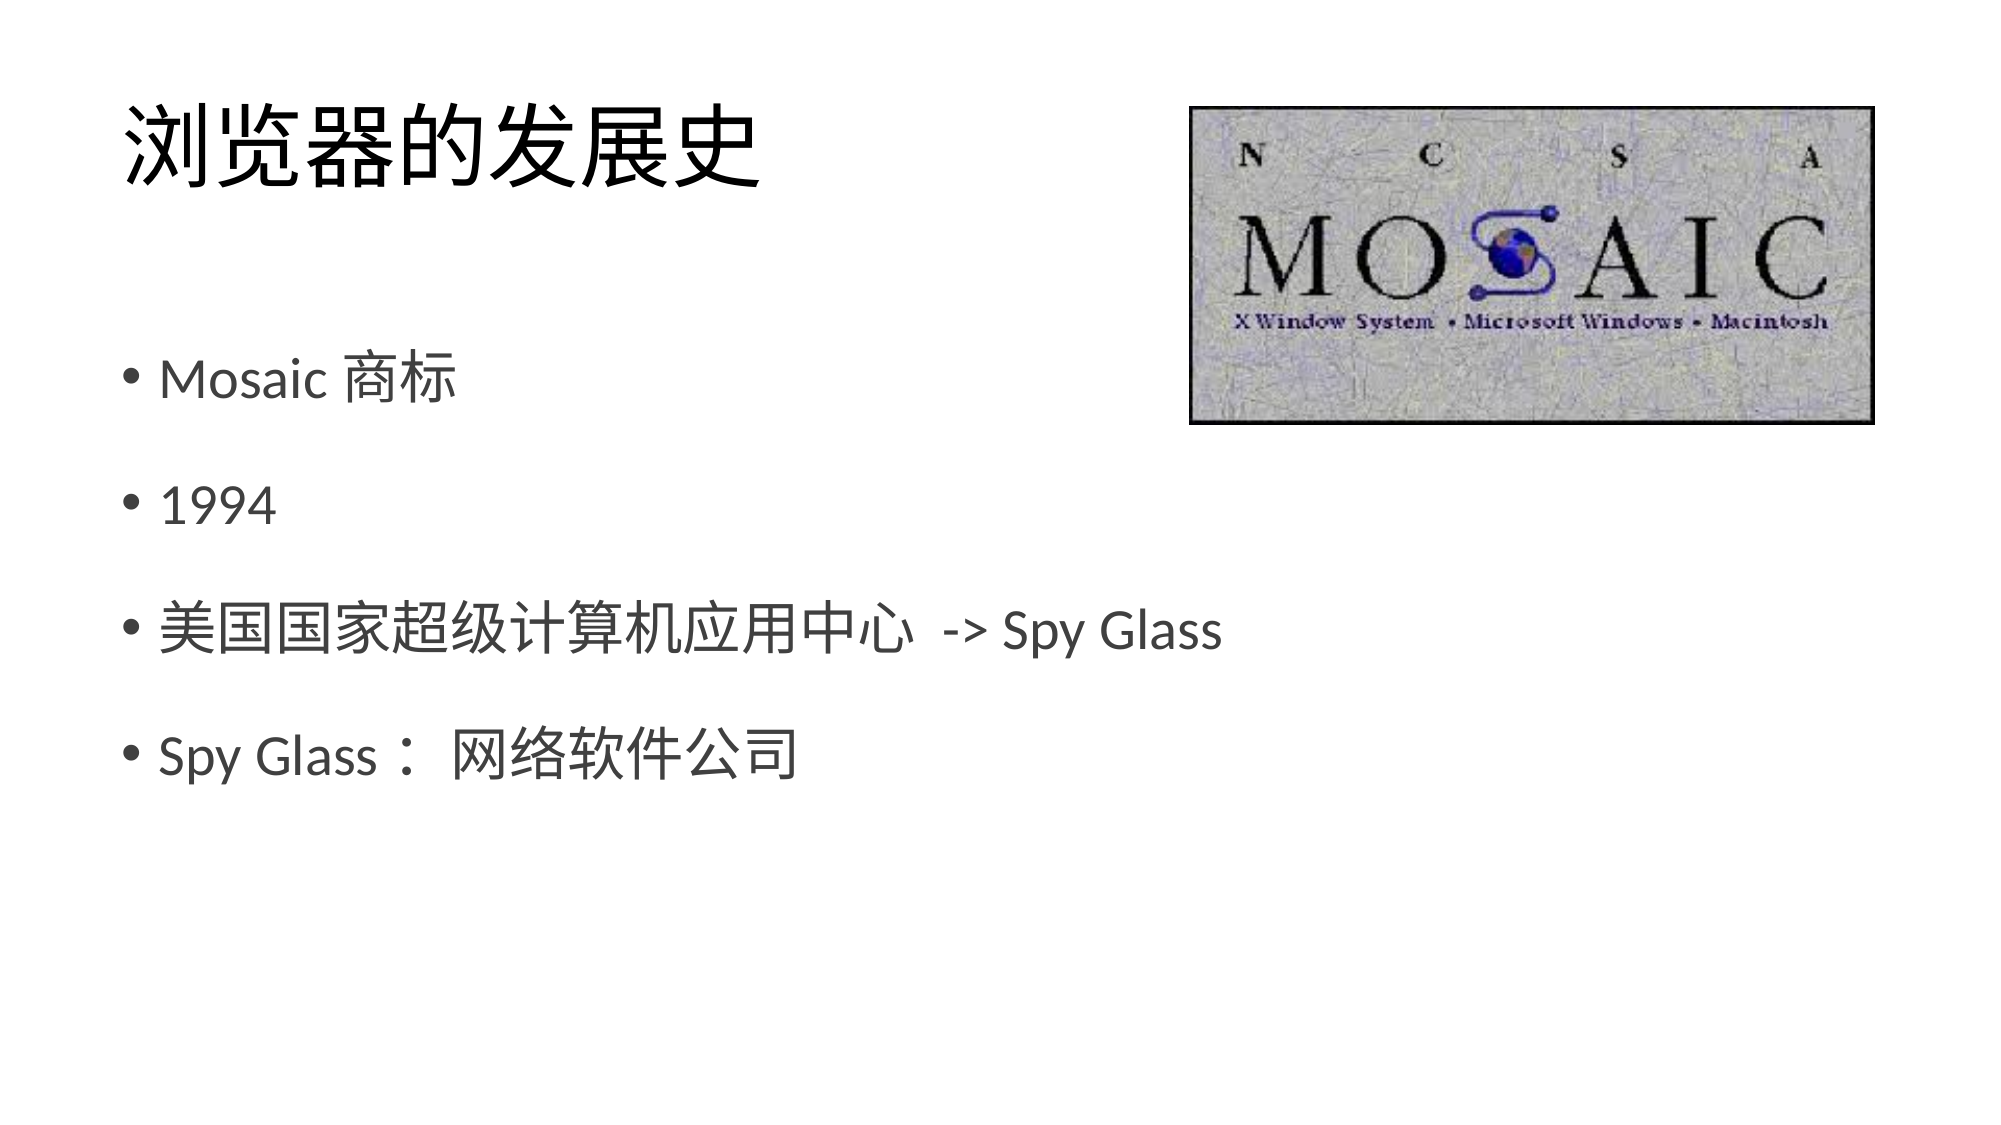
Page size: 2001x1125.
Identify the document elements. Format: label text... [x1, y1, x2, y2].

title 浏览器的发展史 [106, 42, 1832, 260]
picture [1188, 105, 1875, 425]
list Mosaic商标 1994 美国国家超级计算机应用中心 -> Spy Glass Spy Glass：网络软件公司 [106, 297, 1832, 1012]
